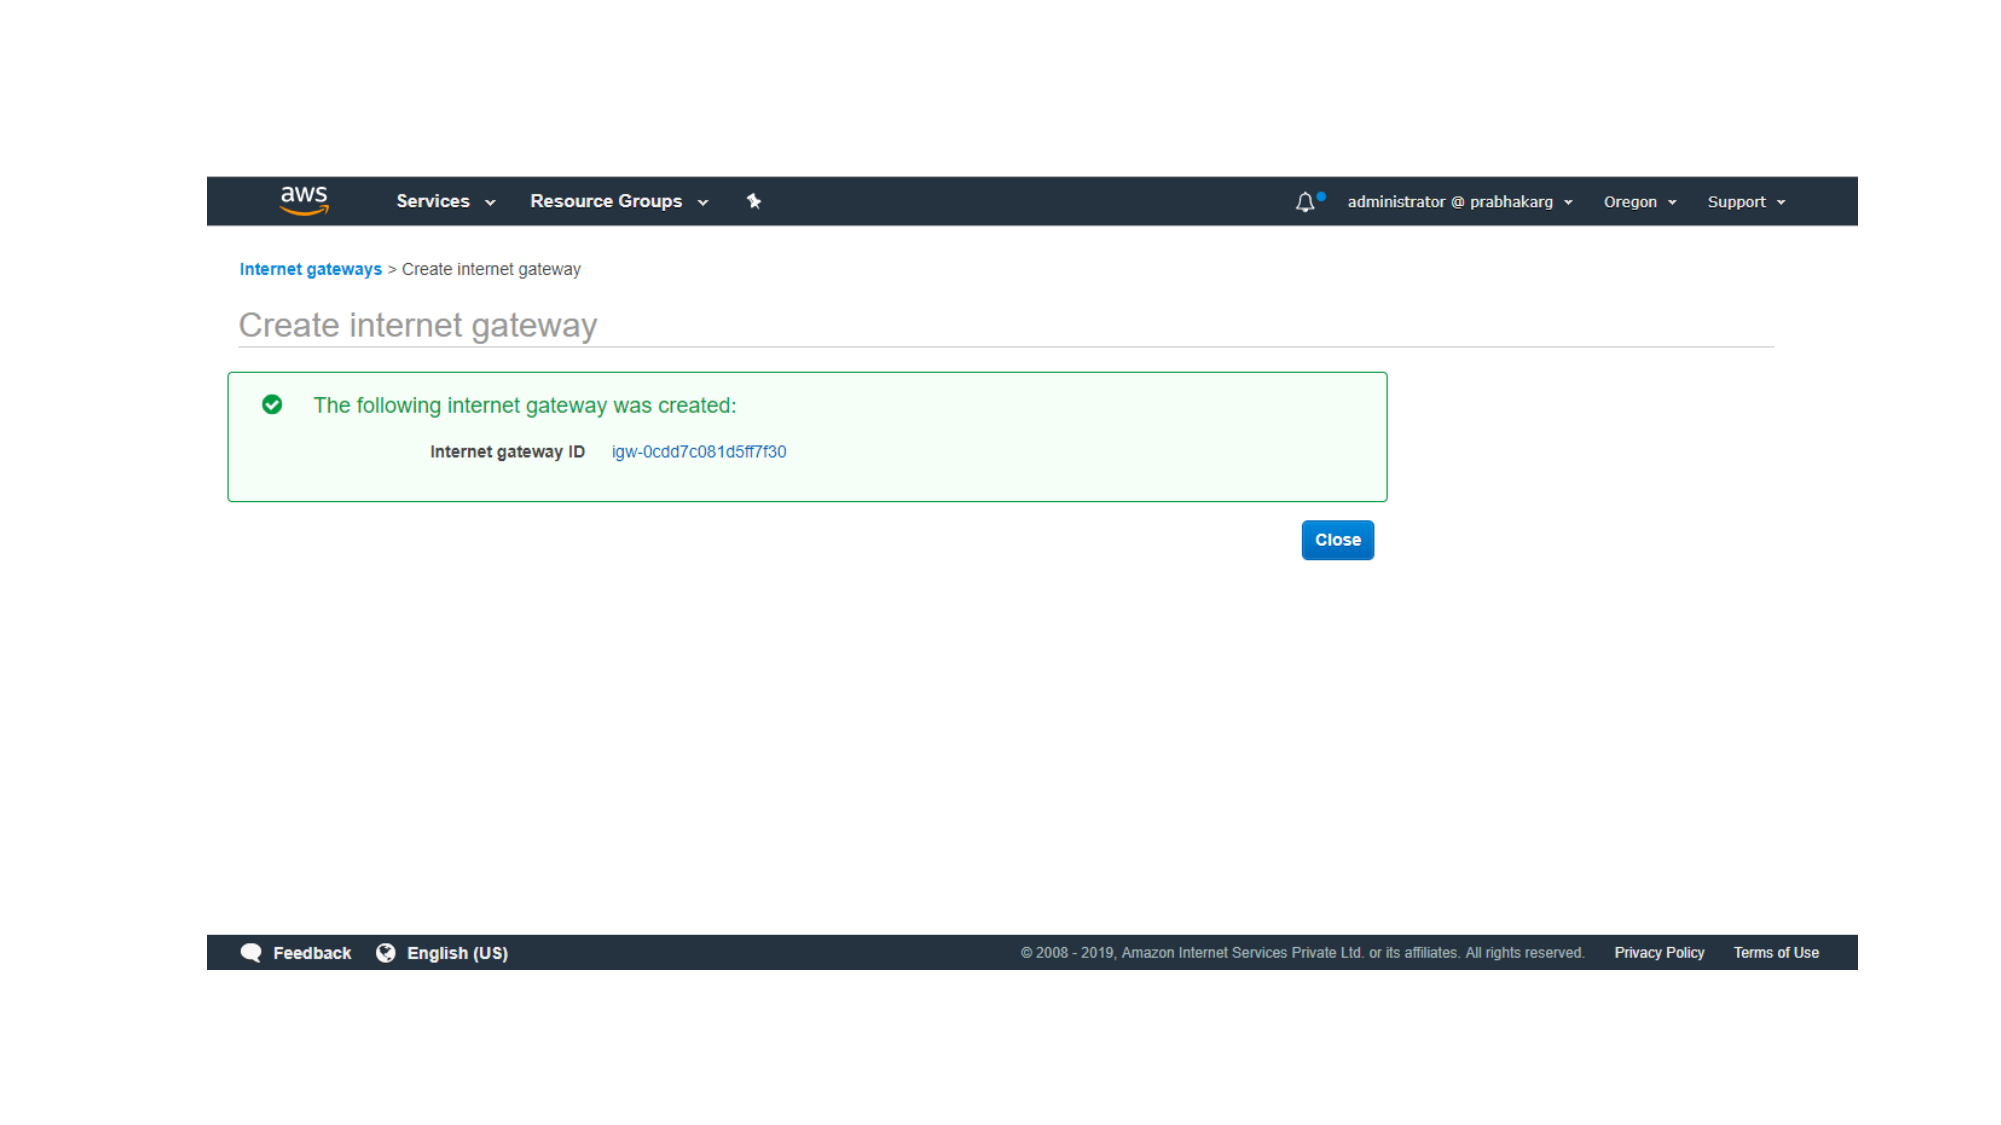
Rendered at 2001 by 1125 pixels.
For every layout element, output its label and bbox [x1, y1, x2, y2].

picture [207, 176, 1858, 970]
